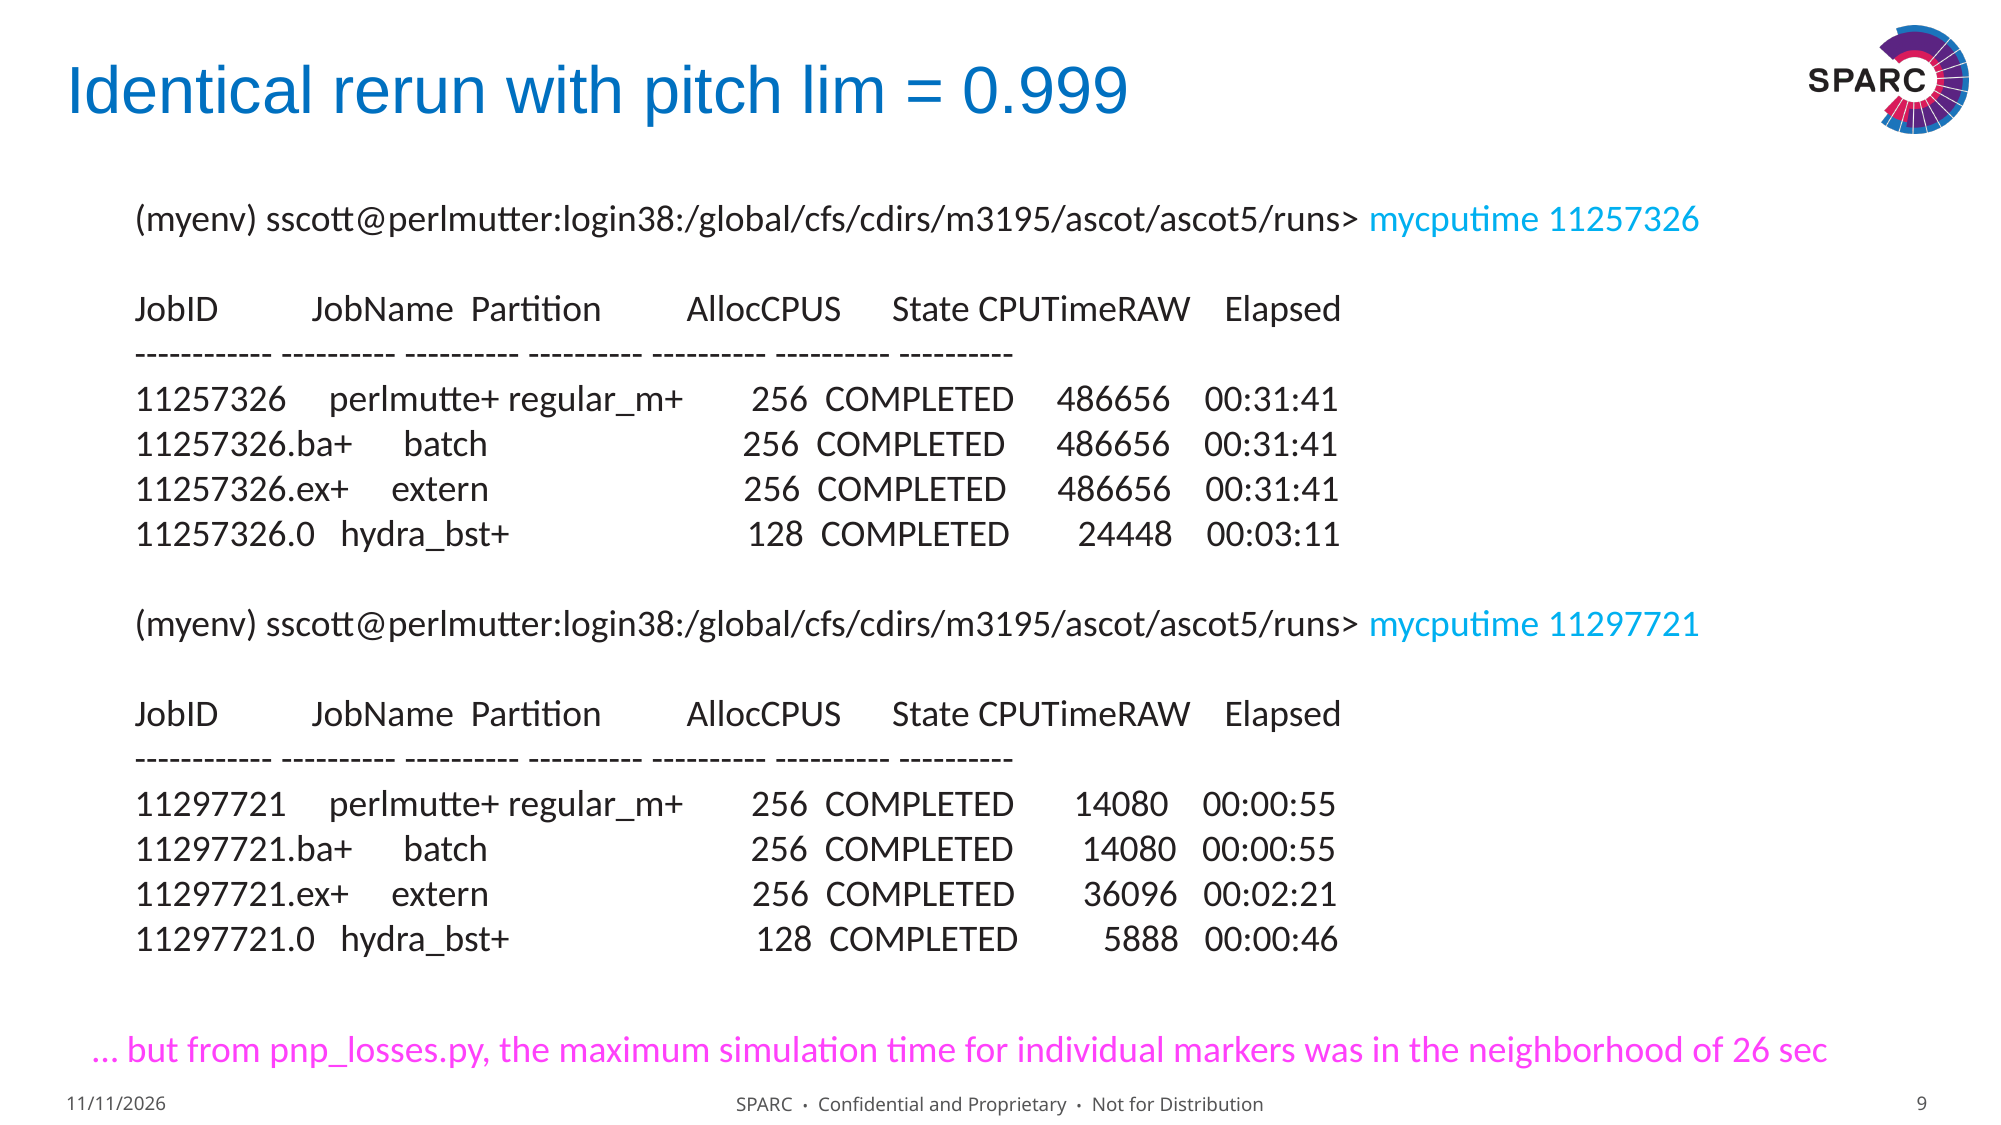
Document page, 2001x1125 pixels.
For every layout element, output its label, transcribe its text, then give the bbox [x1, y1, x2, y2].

text_box (myenv) sscott@perlmutter:login38:/global/cfs/cdirs/m3195/ascot/ascot5/runs> mycputime 11257326 JobID JobName Partition AllocCPUS State CPUTimeRAW Elapsed ------------ ---------- ---------- ---------- ---------- ---------- ---------- 11257326 perlmutte+ regular_m+ 256 COMPLETED 486656 00:31:41 11257326.ba+ batch 256 COMPLETED 486656 00:31:41 11257326.ex+ extern 256 COMPLETED 486656 00:31:41 11257326.0 hydra_bst+ 128 COMPLETED 24448 00:03:11 (myenv) sscott@perlmutter:login38:/global/cfs/cdirs/m3195/ascot/ascot5/runs> mycputime 11297721 JobID JobName Partition AllocCPUS State CPUTimeRAW Elapsed ------------ ---------- ---------- ---------- ---------- ---------- ---------- 11297721 perlmutte+ regular_m+ 256 COMPLETED 14080 00:00:55 11297721.ba+ batch 256 COMPLETED 14080 00:00:55 11297721.ex+ extern 256 COMPLETED 36096 00:02:21 11297721.0 hydra_bst+ 128 COMPLETED 5888 00:00:46 [119, 186, 1741, 967]
title Identical rerun with pitch lim = 0.999 [51, 48, 1810, 153]
text_box … but from pnp_losses.py, the maximum simulation time for individual markers was in the neighborhood of 26 sec [77, 1017, 228, 1125]
picture [1809, 25, 1969, 134]
